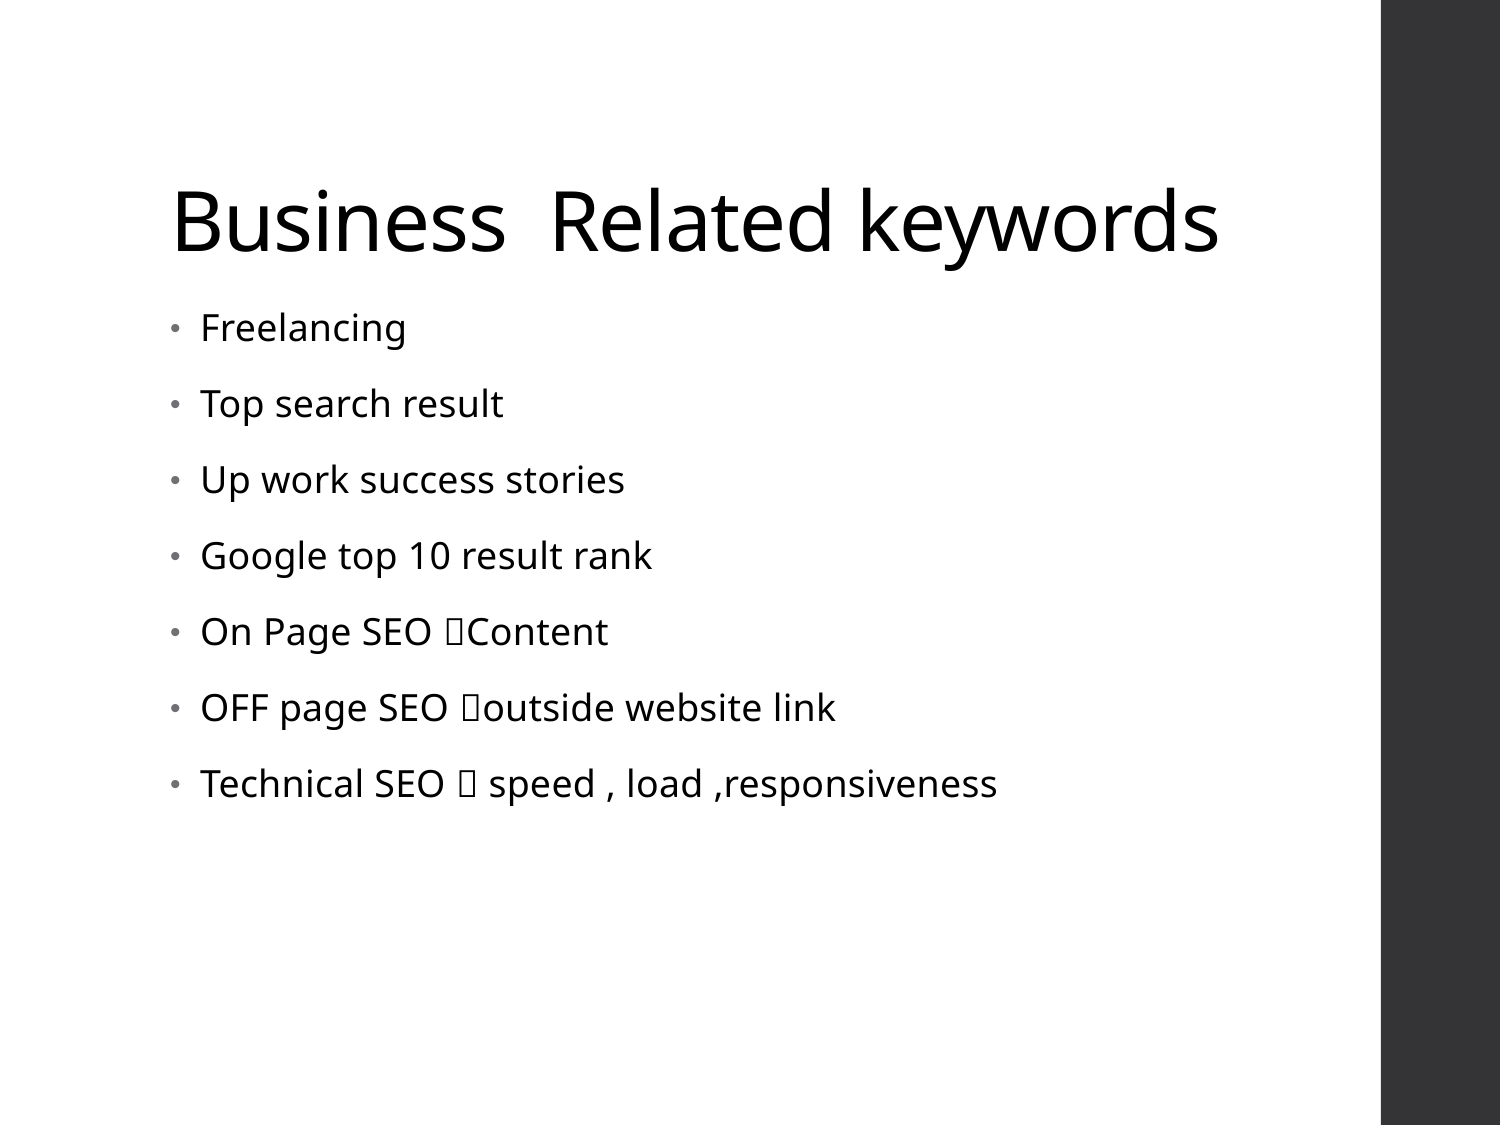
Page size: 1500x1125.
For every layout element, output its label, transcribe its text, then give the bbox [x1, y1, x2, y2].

list Freelancing Top search result Up work success stories Google top 10 result rank On Page SEO Content OFF page SEO outside website link Technical SEO  speed , load ,responsiveness [155, 299, 1213, 1014]
title Business Related keywords [155, 60, 1348, 278]
